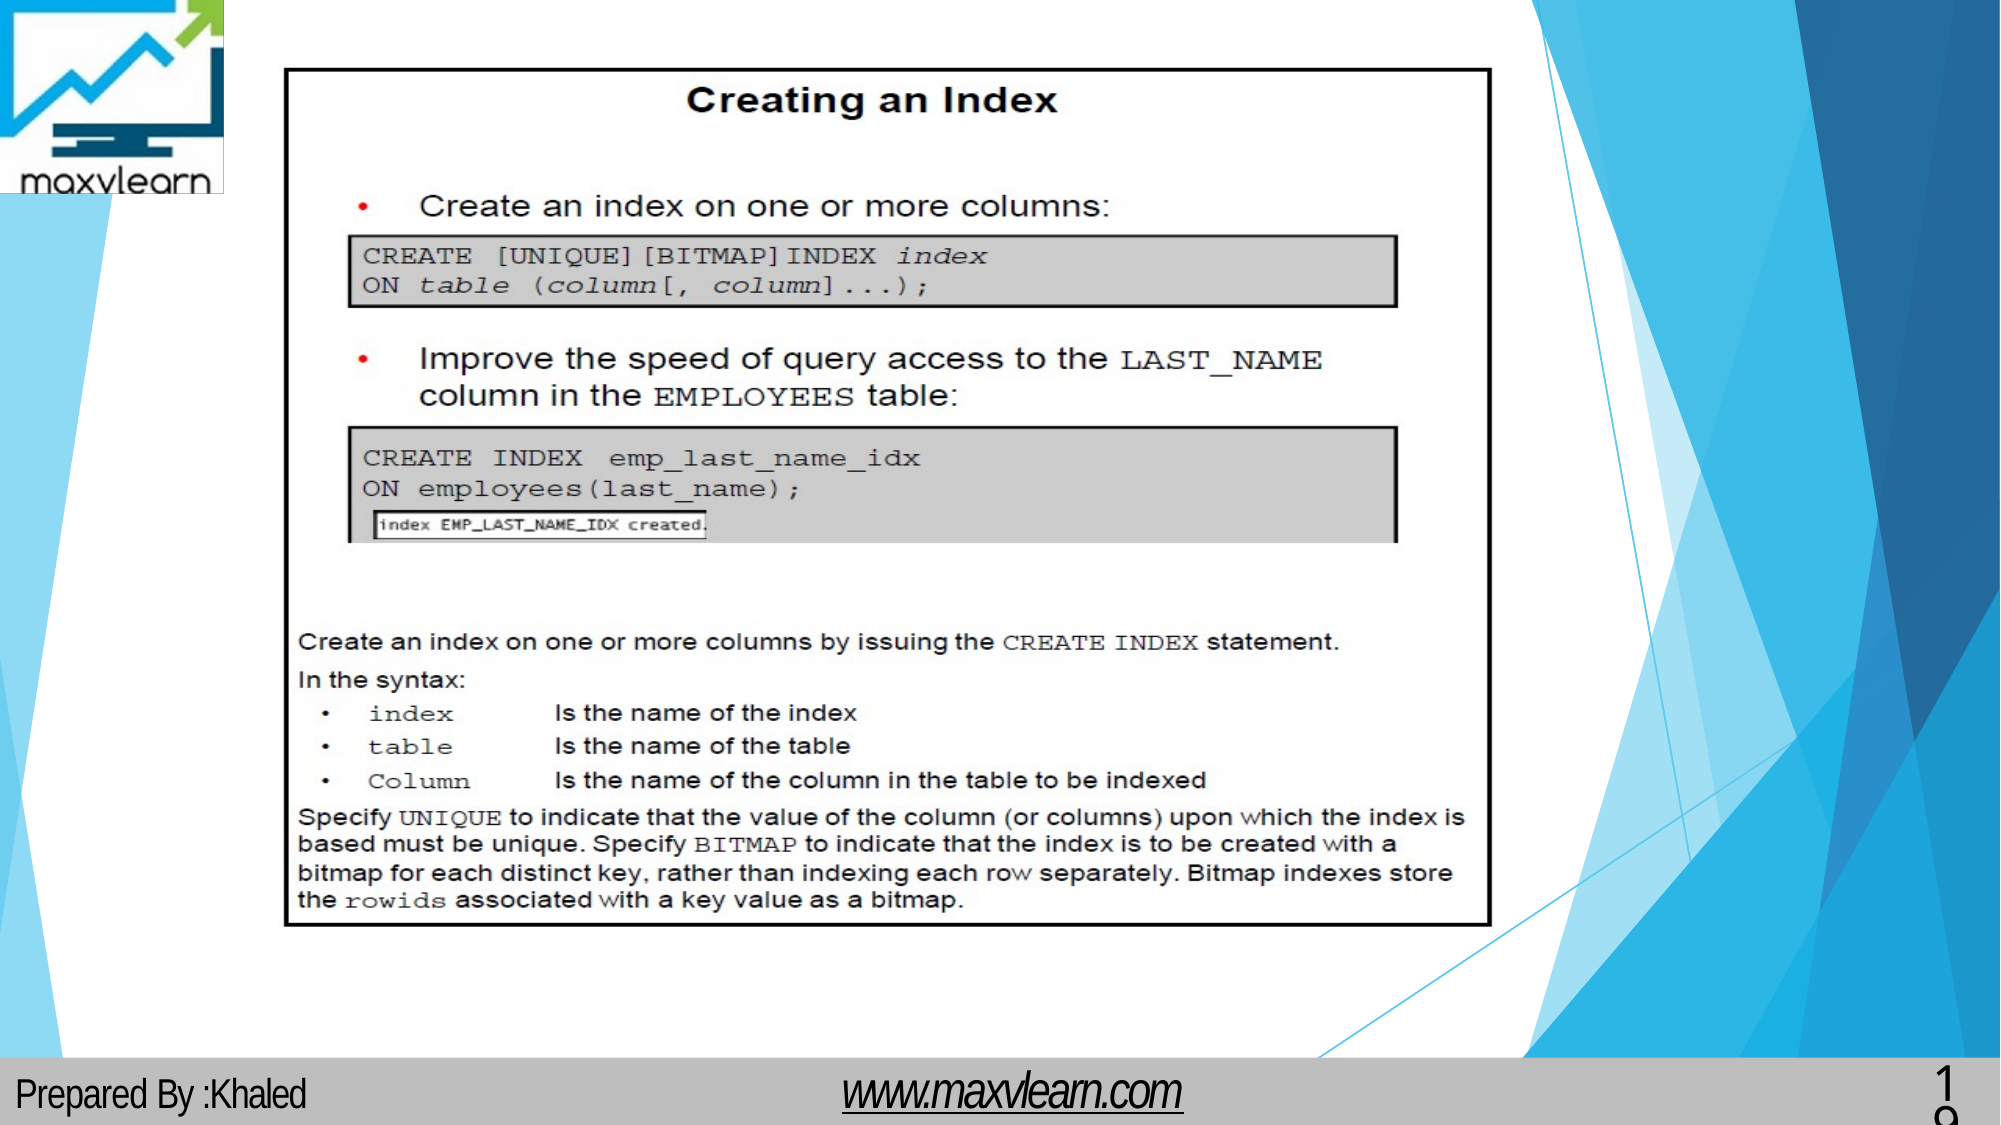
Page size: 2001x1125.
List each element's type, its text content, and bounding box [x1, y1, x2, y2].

slide_number 10 [1928, 1061, 1990, 1125]
picture [0, 0, 224, 194]
footer Prepared By :Khaled AlKhudari [12, 1069, 462, 1125]
text_box [278, 54, 1500, 937]
slide_number www.maxvlearn.com [839, 1059, 1188, 1125]
